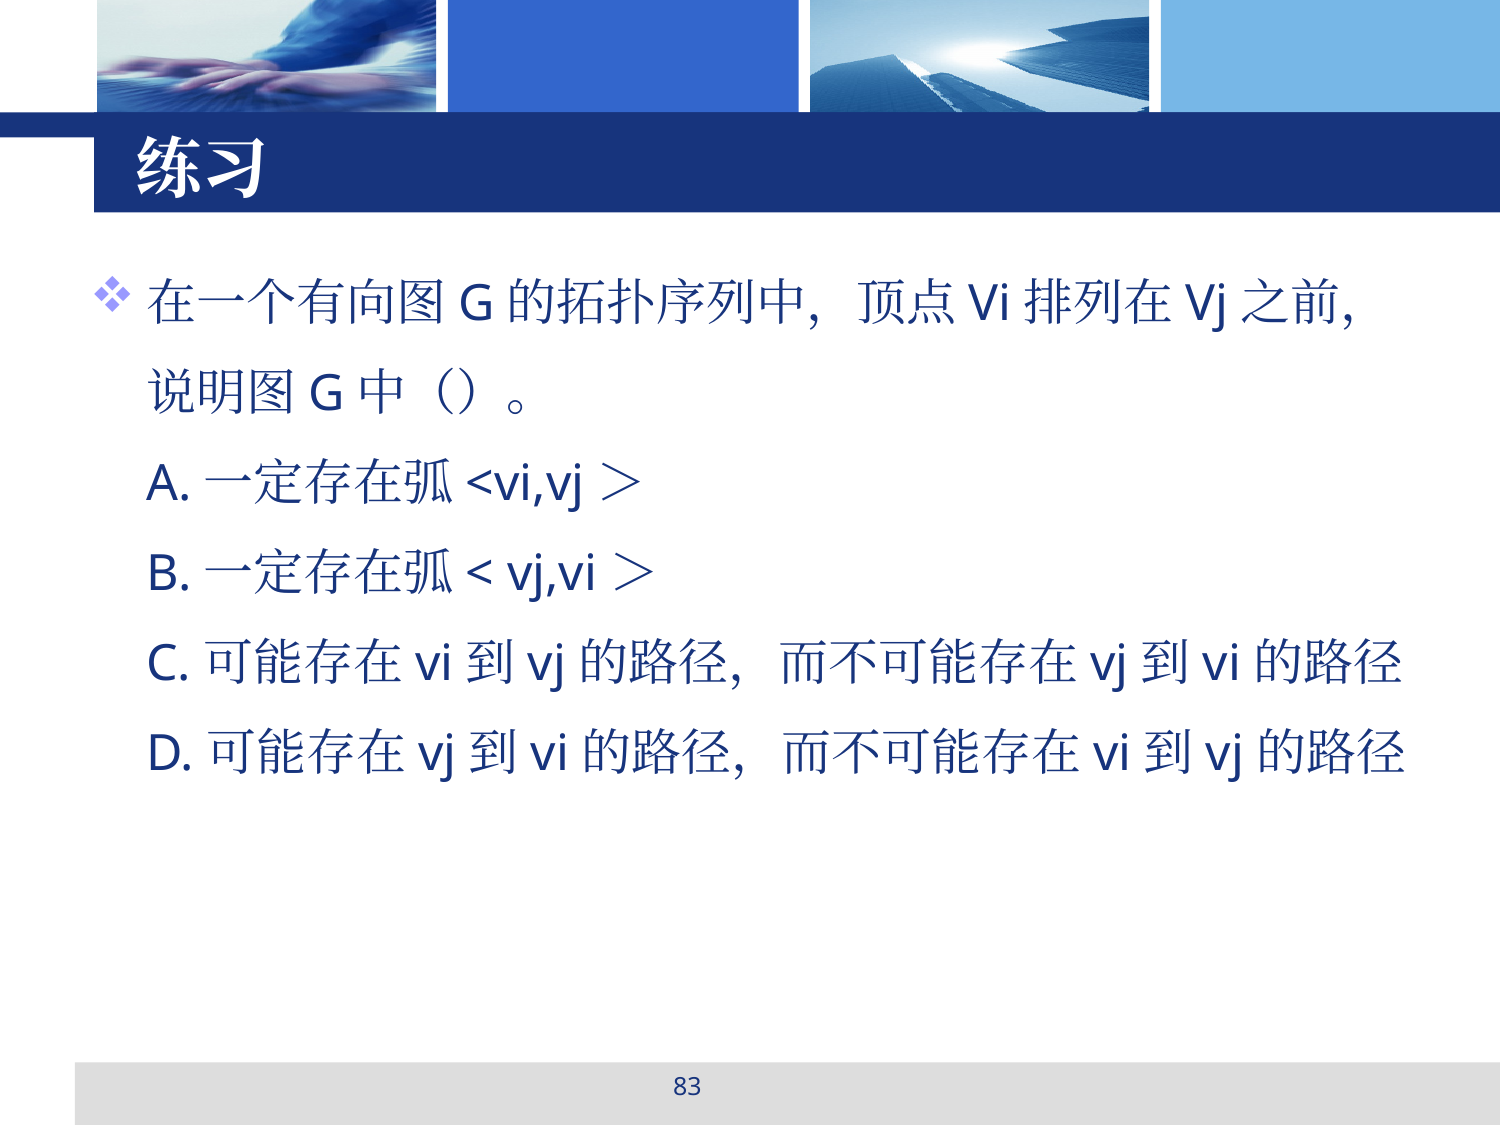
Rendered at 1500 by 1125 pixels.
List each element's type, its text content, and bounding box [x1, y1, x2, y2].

picture [810, 0, 1150, 112]
slide_number 83 [512, 1062, 863, 1116]
picture [97, 0, 437, 112]
list 在一个有向图G的拓扑序列中，顶点Vi排列在Vj之前，说明图G中（）。 A.一定存在弧<vi,vj＞ B.一定存在弧< vj,vi＞ C.可能存在vi到vj的路径，而不可能存在vj到vi的路径 D.可能存在vj到vi的路径，而不可能存在vi到vj的路径 [75, 232, 1425, 1034]
title 练习 [120, 120, 1400, 213]
